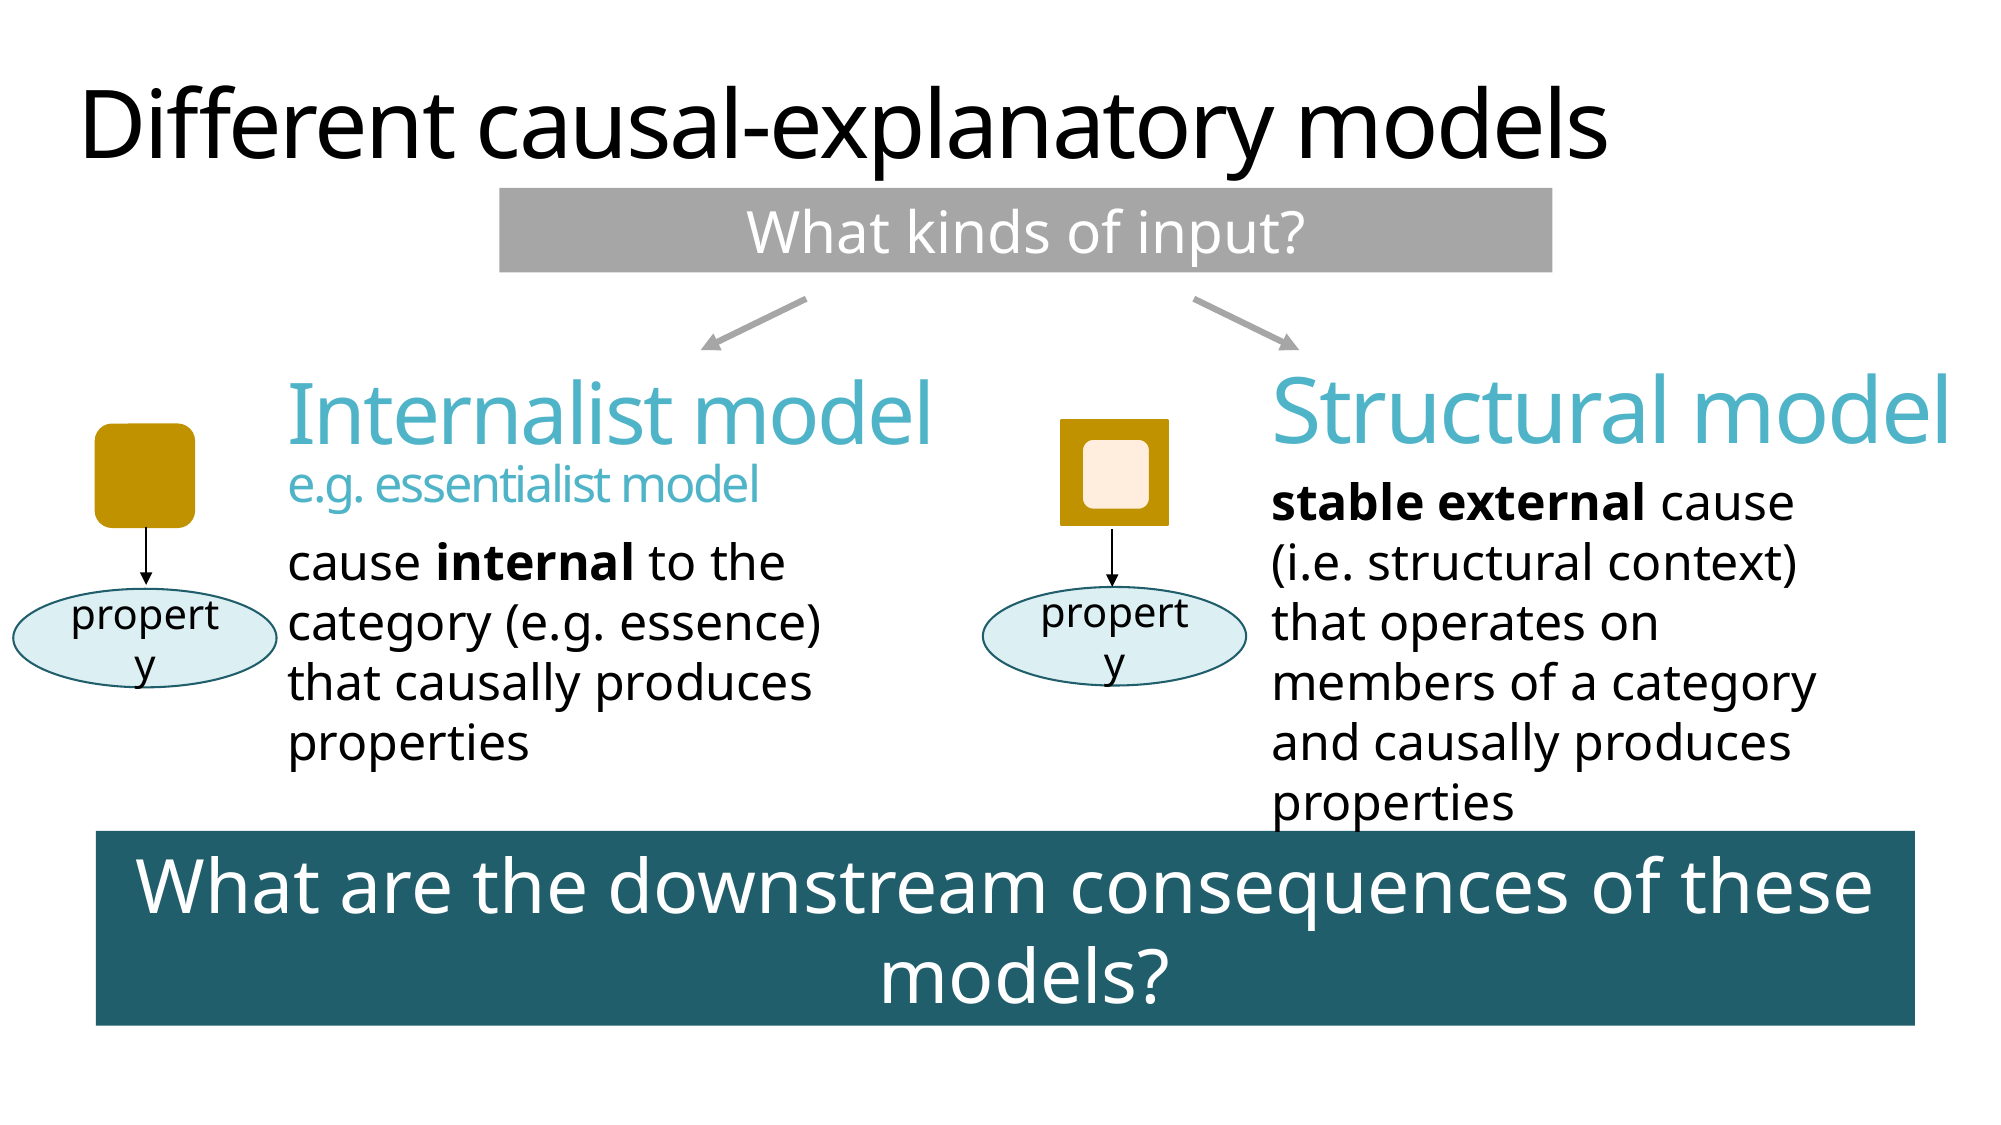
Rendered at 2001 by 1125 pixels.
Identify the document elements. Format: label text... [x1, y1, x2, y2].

text_box What are the downstream consequences of these models? [95, 830, 1915, 1026]
text_box What kinds of input? [499, 187, 1553, 273]
text_box cause internal to the category (e.g. essence) that causally produces properties [272, 523, 919, 778]
text_box Structural model [1256, 349, 1998, 483]
text_box stable external cause (i.e. structural context) that operates on members of a category and causally produces properties [1256, 463, 1905, 839]
text_box property [981, 585, 1248, 687]
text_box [1193, 298, 1300, 351]
text_box [1080, 437, 1152, 511]
text_box [94, 423, 196, 529]
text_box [700, 298, 807, 351]
text_box [1060, 419, 1169, 526]
text_box property [12, 587, 272, 689]
text_box Internalist model e.g. essentialist model [272, 364, 954, 524]
text_box Different causal-explanatory models [62, 0, 1627, 242]
